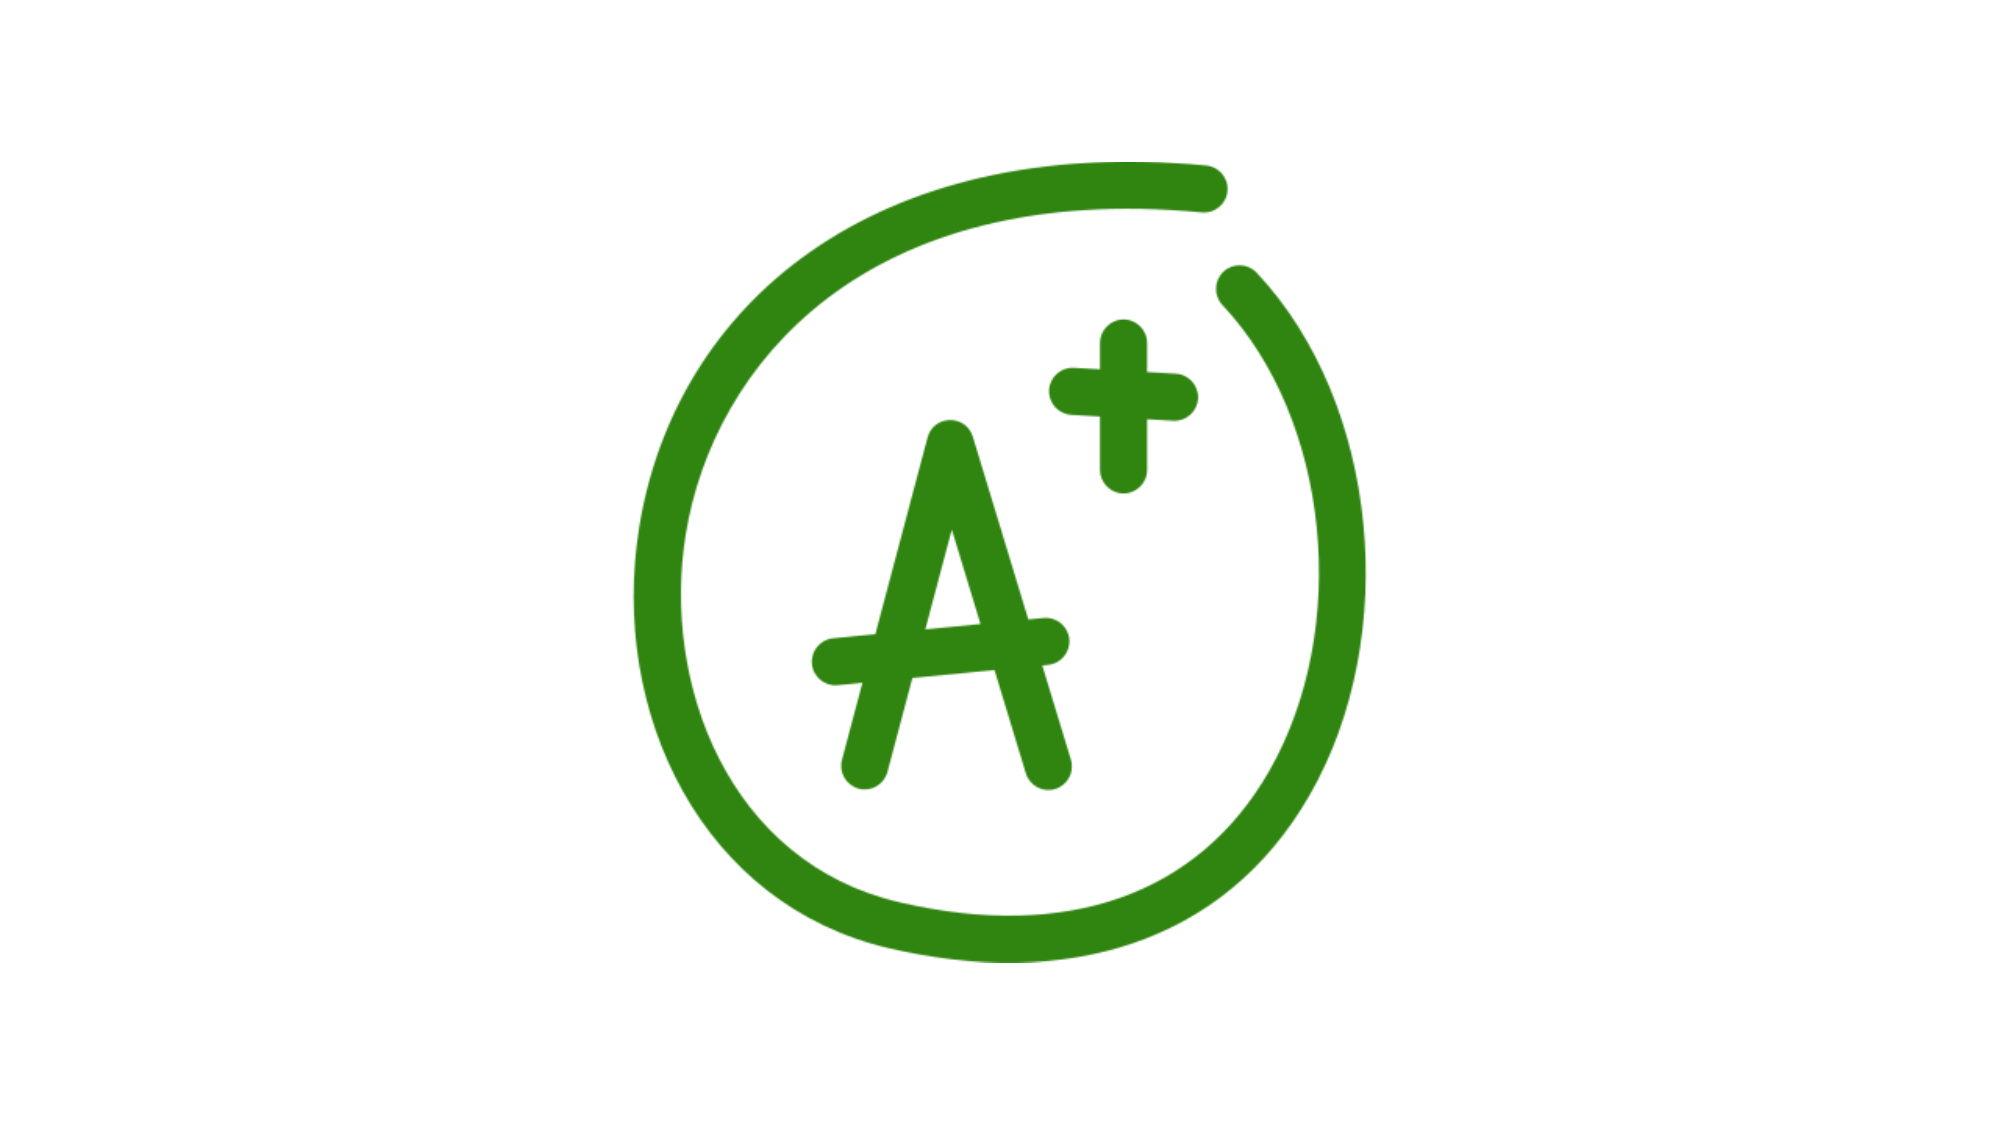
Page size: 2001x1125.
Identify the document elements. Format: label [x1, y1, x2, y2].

picture [599, 162, 1401, 963]
